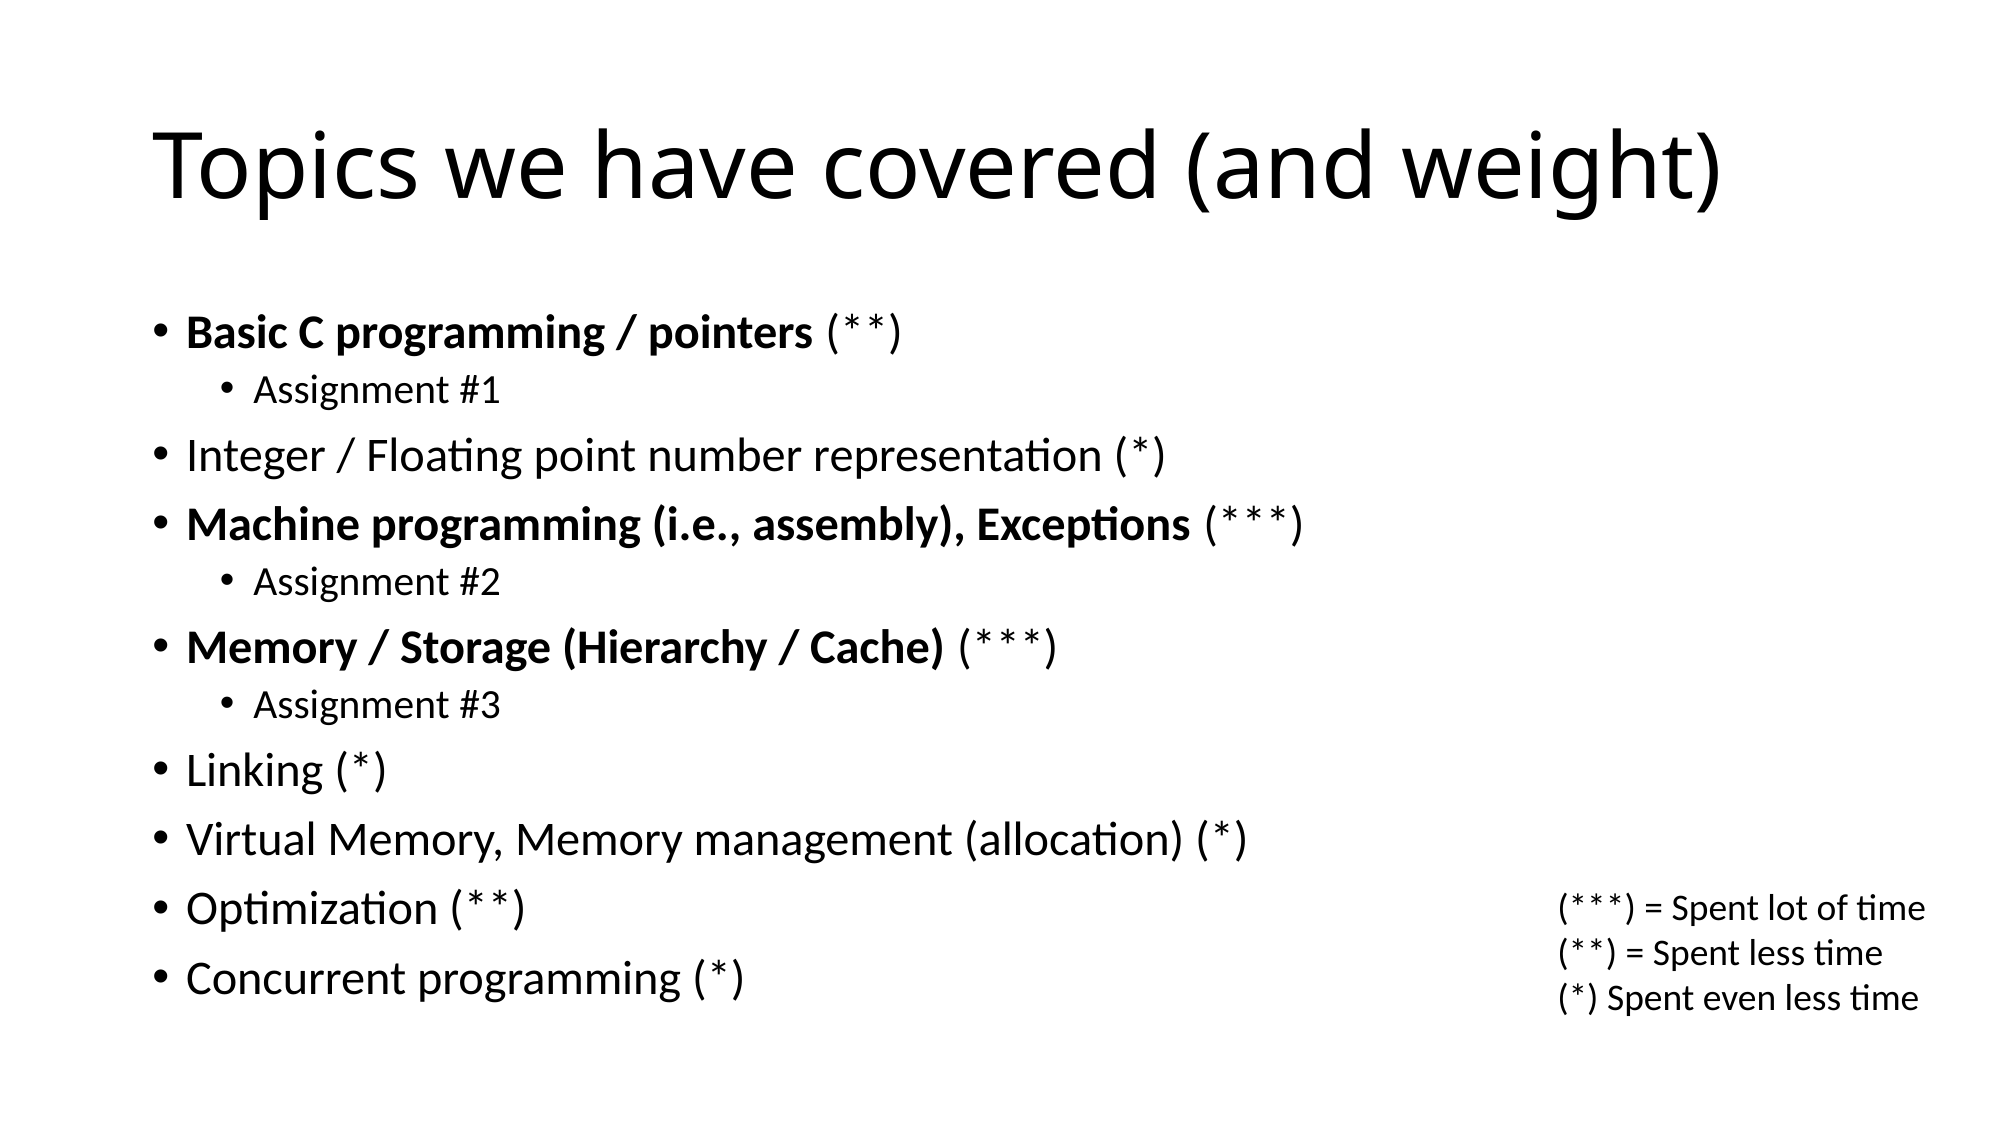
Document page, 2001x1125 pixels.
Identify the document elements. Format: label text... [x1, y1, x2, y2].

text_box (***) = Spent lot of time (**) = Spent less time (*) Spent even less time [1542, 875, 1942, 1070]
list Basic C programming / pointers (**) Assignment #1 Integer / Floating point number representation (*) Machine programming (i.e., assembly), Exceptions (***) Assignment #2 Memory / Storage (Hierarchy / Cache) (***) Assignment #3 Linking (*) Virtual Memory, Memory management (allocation) (*) Optimization (**) Concurrent programming (*) [137, 299, 1863, 1014]
title Topics we have covered (and weight) [137, 59, 1863, 278]
